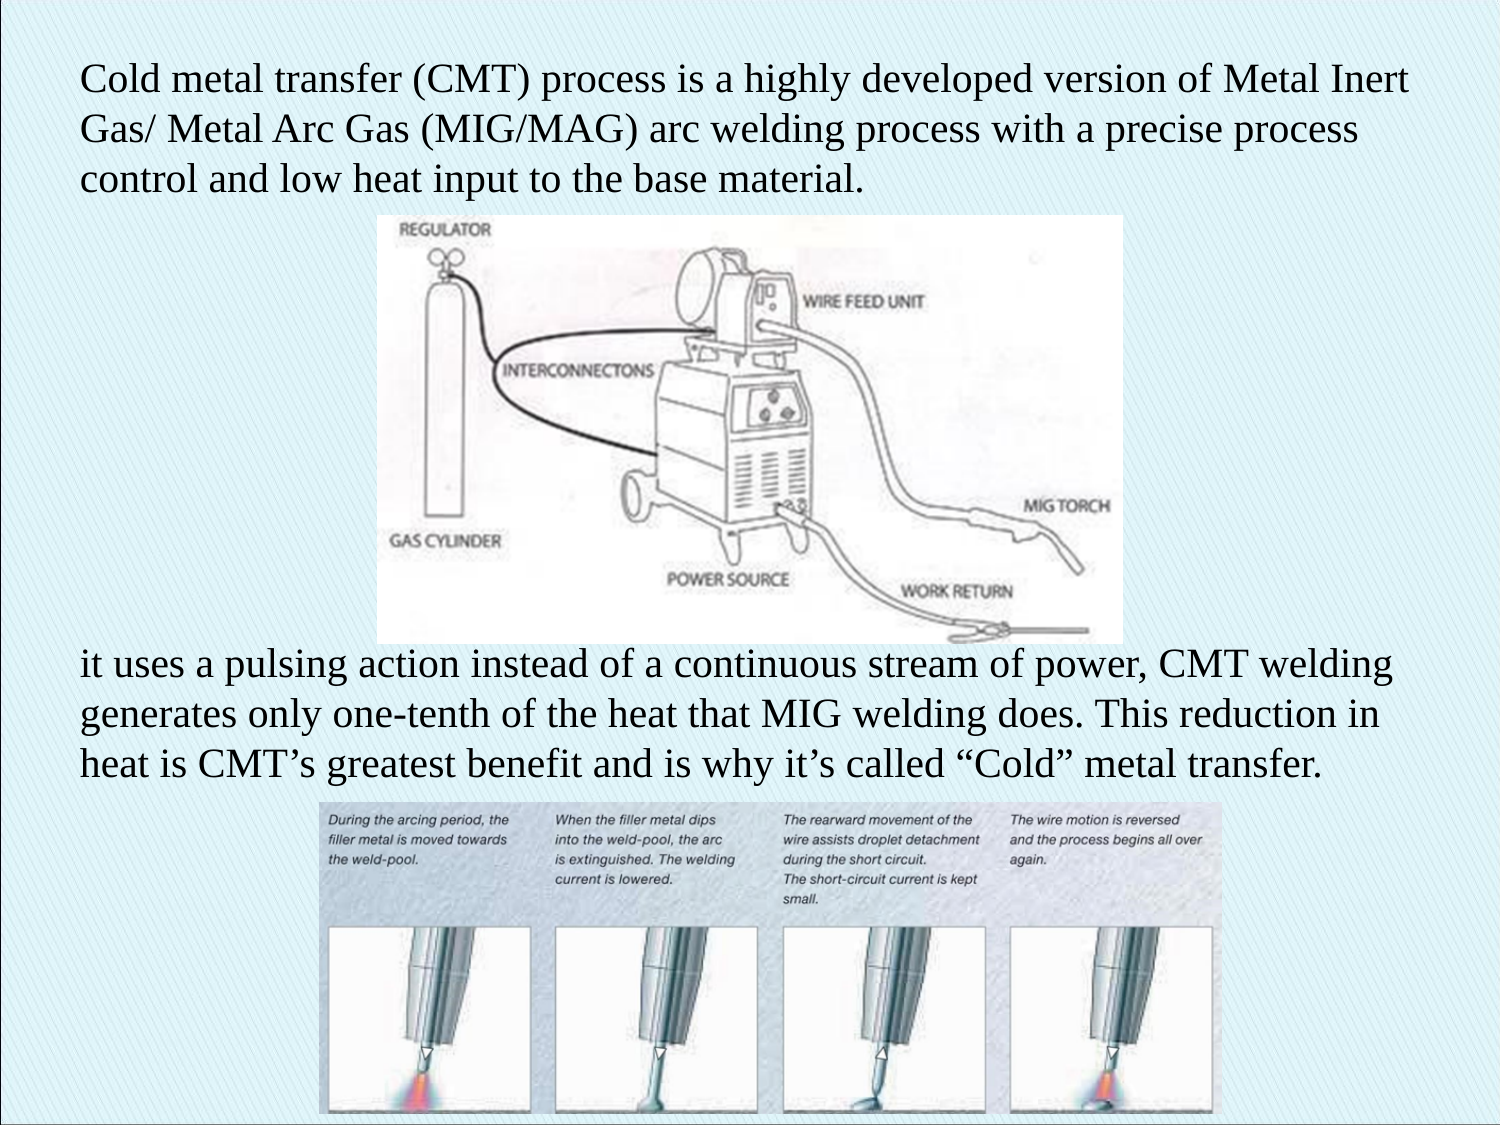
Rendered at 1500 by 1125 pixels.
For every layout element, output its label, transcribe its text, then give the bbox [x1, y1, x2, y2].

list Cold metal transfer (CMT) process is a highly developed version of Metal Inert Gas/ Metal Arc Gas (MIG/MAG) arc welding process with a precise process control and low heat input to the base material. it uses a pulsing action instead of a continuous stream of power, CMT welding generates only one-tenth of the heat that MIG welding does. This reduction in heat is CMT’s greatest benefit and is why it’s called “Cold” metal transfer. [50, 43, 1450, 1075]
picture [0, 0, 1500, 1125]
